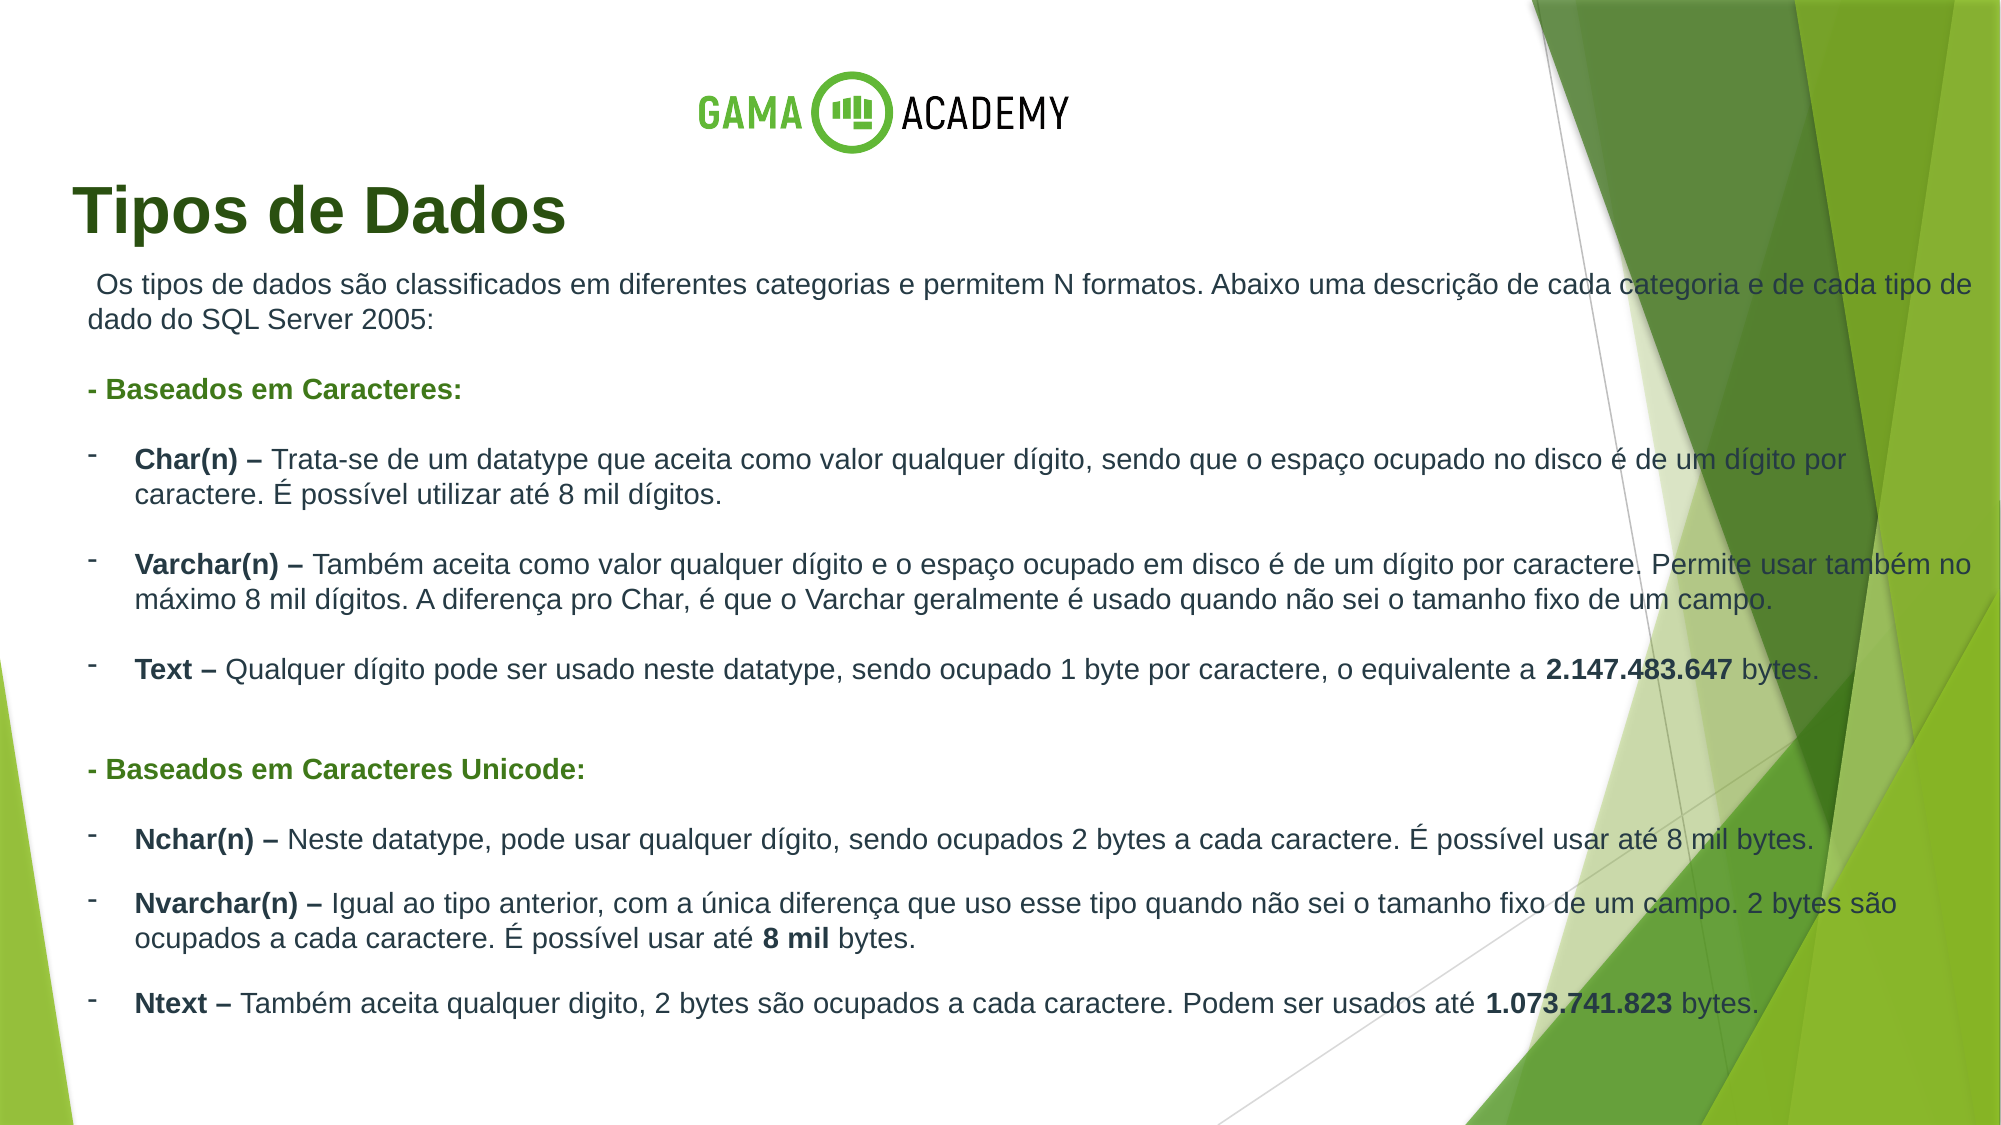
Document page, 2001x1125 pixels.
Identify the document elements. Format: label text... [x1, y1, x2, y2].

picture [638, 10, 1131, 216]
text_box Os tipos de dados são classificados em diferentes categorias e permitem N formatos. Abaixo uma descrição de cada categoria e de cada tipo de dado do SQL Server 2005: - Baseados em Caracteres: Char(n) – Trata-se de um datatype que aceita como valor qualquer dígito, sendo que o espaço ocupado no disco é de um dígito por caractere. É possível utilizar até 8 mil dígitos. Varchar(n) – Também aceita como valor qualquer dígito e o espaço ocupado em disco é de um dígito por caractere. Permite usar também no máximo 8 mil dígitos. A diferença pro Char, é que o Varchar geralmente é usado quando não sei o tamanho fixo de um campo. Text – Qualquer dígito pode ser usado neste datatype, sendo ocupado 1 byte por caractere, o equivalente a 2.147.483.647 bytes. - Baseados em Caracteres Unicode: Nchar(n) – Neste datatype, pode usar qualquer dígito, sendo ocupados 2 bytes a cada caractere. É possível usar até 8 mil bytes. Nvarchar(n) – Igual ao tipo anterior, com a única diferença que uso esse tipo quando não sei o tamanho fixo de um campo. 2 bytes são ocupados a cada caractere. É possível usar até 8 mil bytes. Ntext – Também aceita qualquer digito, 2 bytes são ocupados a cada caractere. Podem ser usados até 1.073.741.823 bytes. [72, 258, 2000, 1092]
text_box Tipos de Dados [72, 137, 1219, 258]
